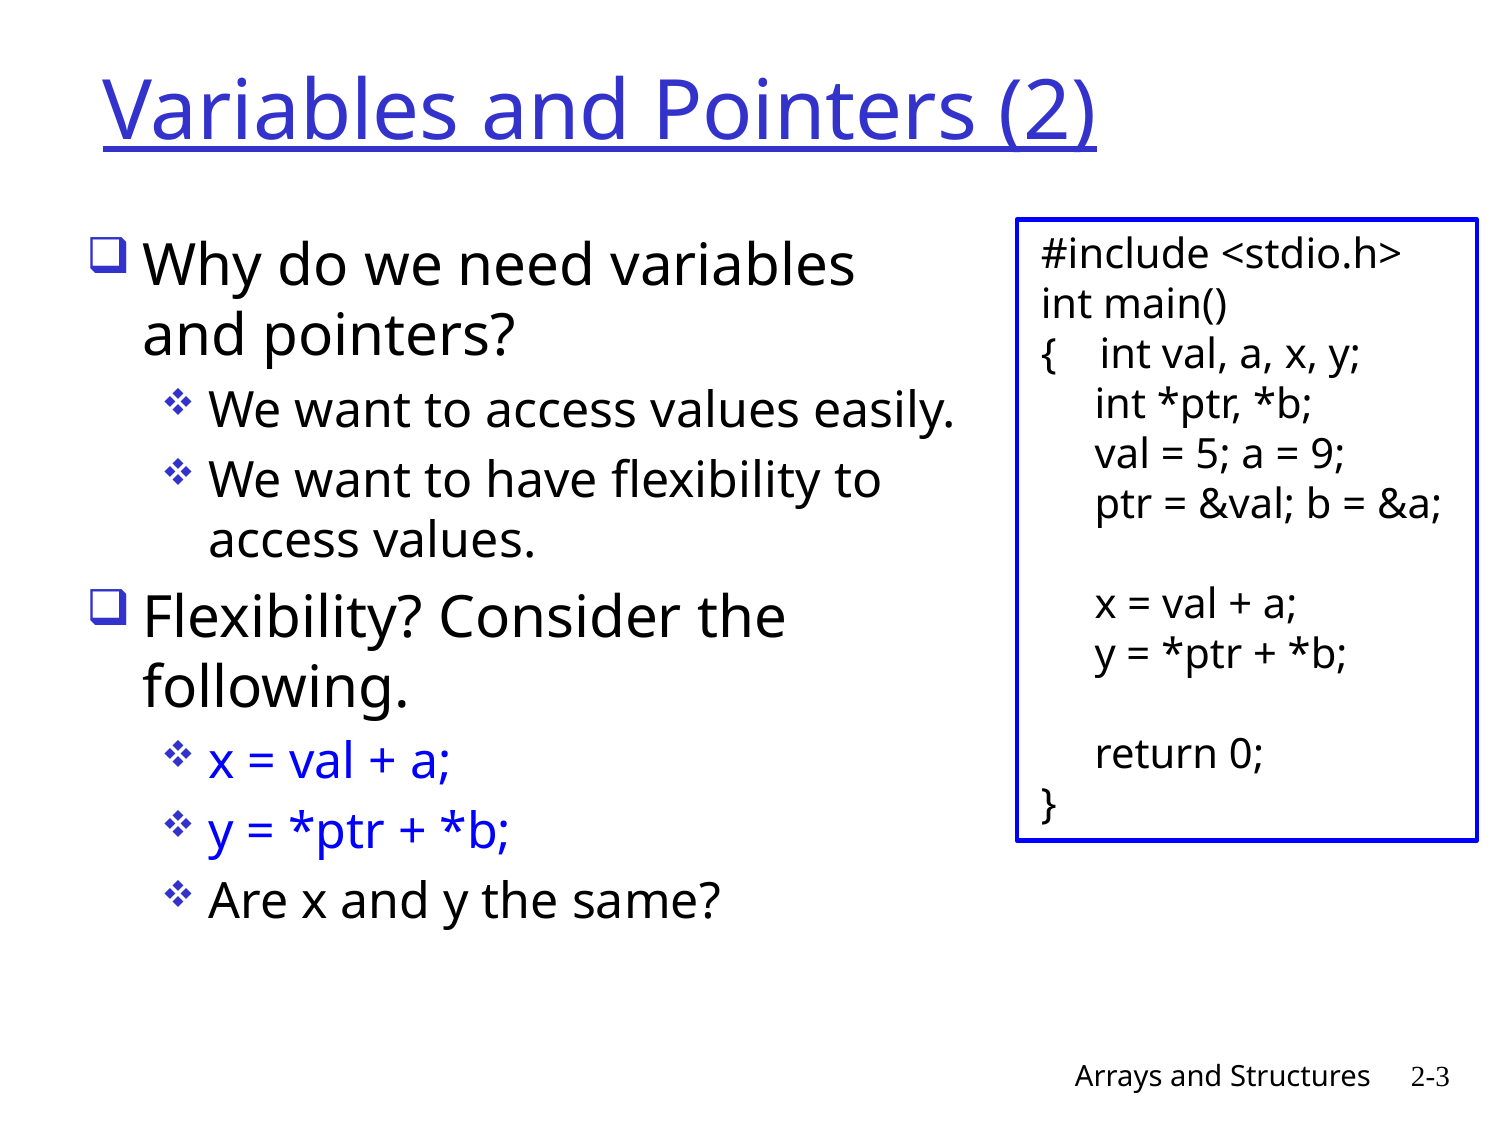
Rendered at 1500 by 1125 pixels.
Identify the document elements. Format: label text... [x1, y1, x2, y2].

slide_number 2-3 [1362, 1049, 1466, 1125]
text_box [1016, 219, 1477, 841]
list Why do we need variables and pointers? We want to access values easily. We want to have flexibility to access values. Flexibility? Consider the following. x = val + a; y = *ptr + *b; Are x and y the same? [71, 219, 1347, 983]
footer Arrays and Structures [911, 1049, 1362, 1125]
title Variables and Pointers (2) [87, 37, 1363, 175]
